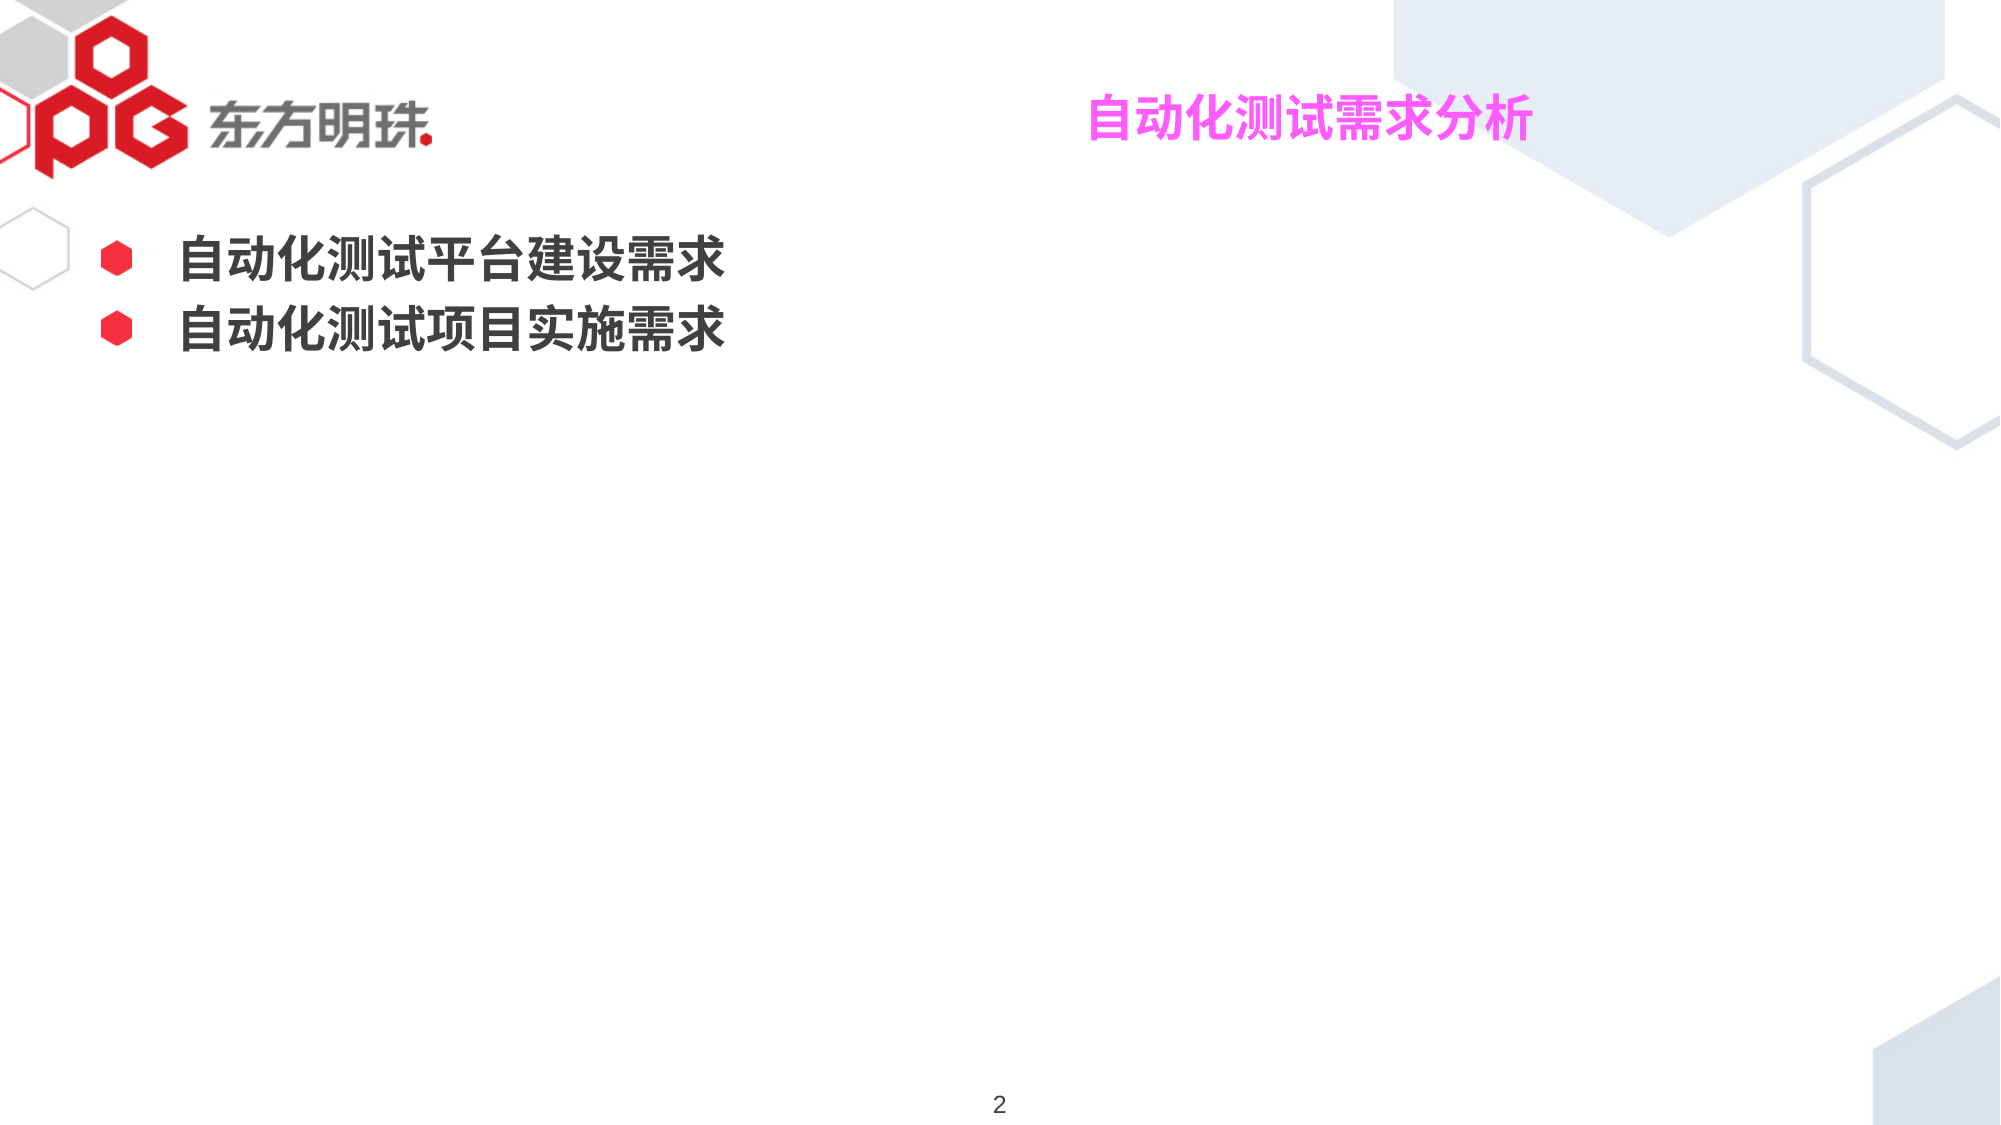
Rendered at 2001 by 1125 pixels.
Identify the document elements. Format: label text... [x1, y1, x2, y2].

title 自动化测试需求分析 [1069, 62, 1921, 171]
slide_number 2 [924, 1081, 1076, 1123]
picture [0, 0, 2000, 1125]
list 自动化测试平台建设需求 自动化测试项目实施需求 [86, 220, 1925, 1057]
